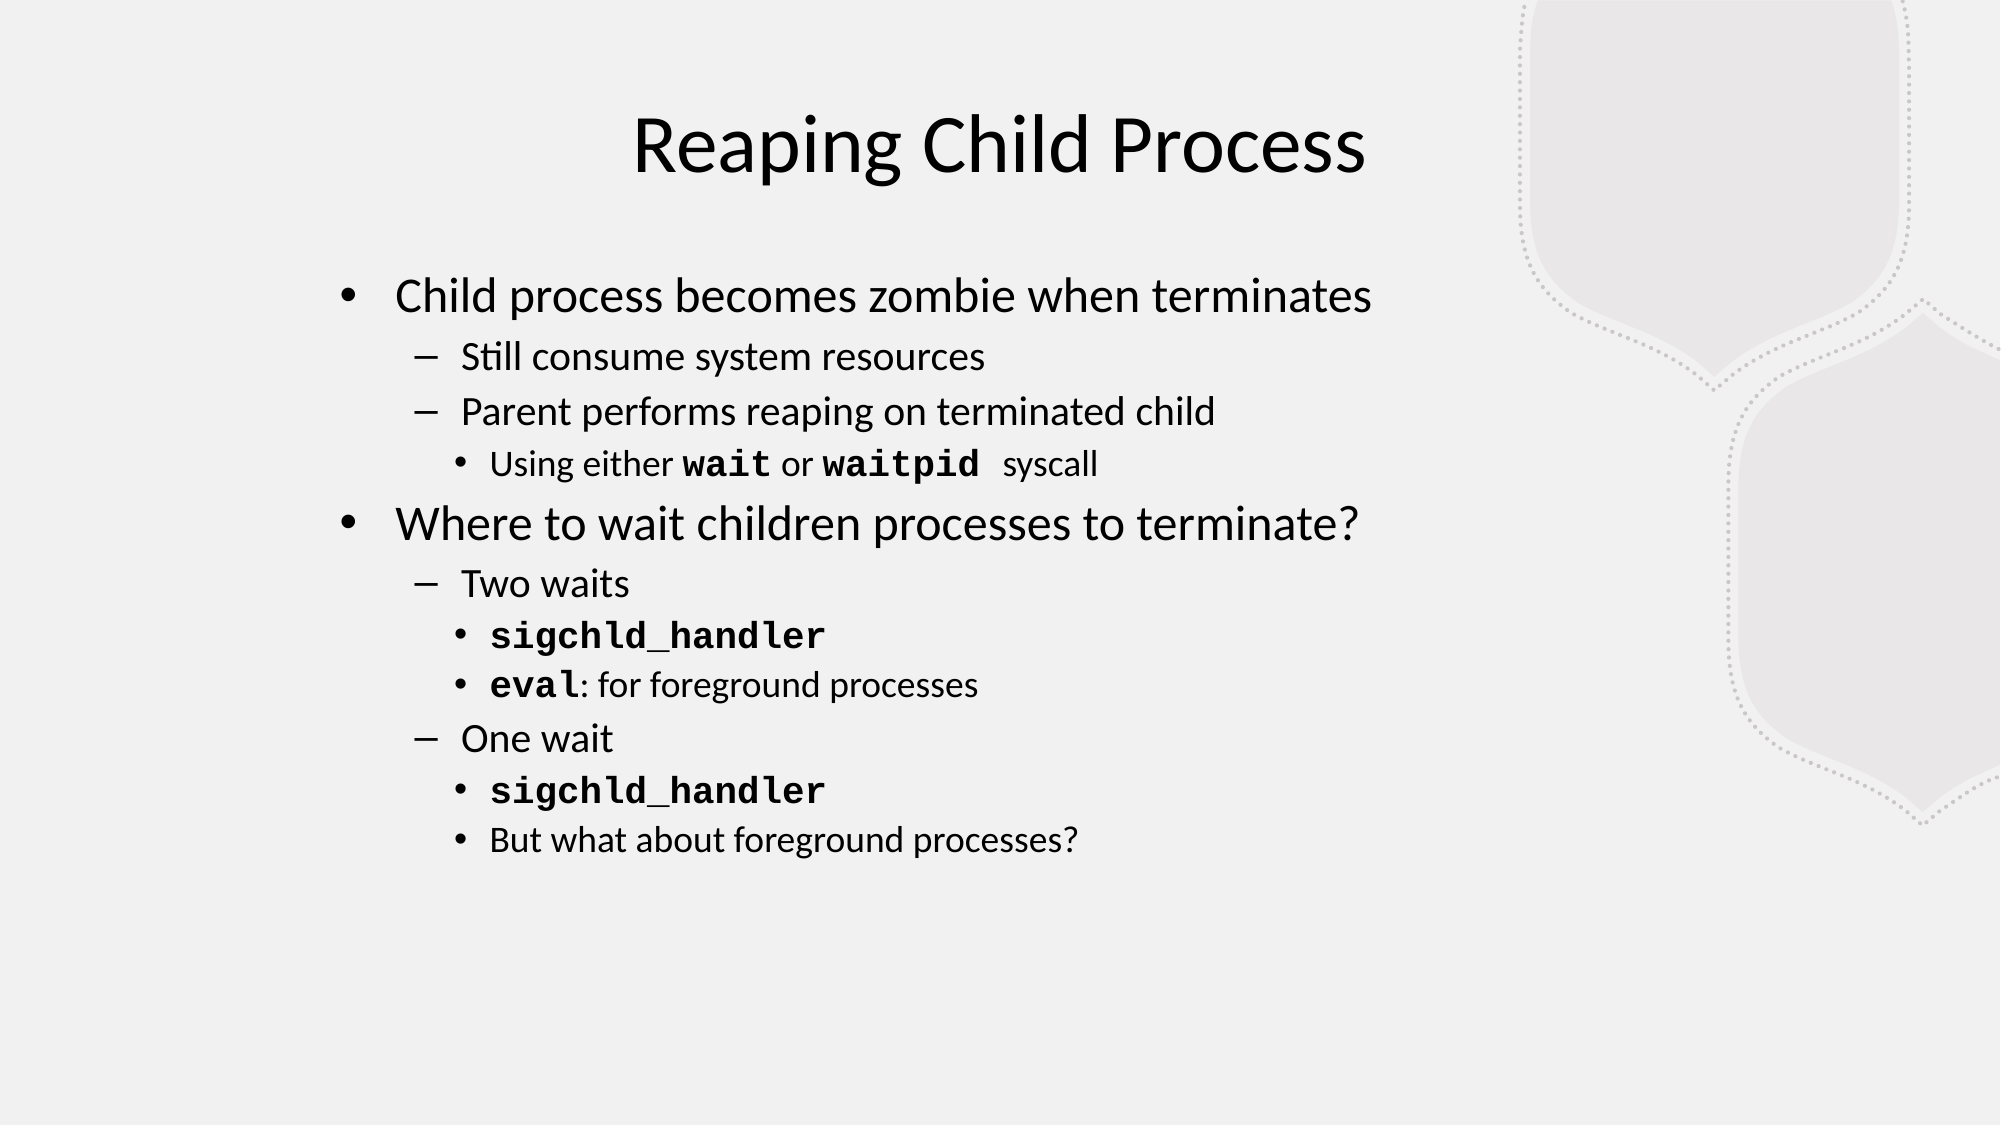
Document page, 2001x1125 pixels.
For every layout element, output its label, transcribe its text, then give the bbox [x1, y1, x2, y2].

text_box Child process becomes zombie when terminates Still consume system resources Parent performs reaping on terminated child Using either wait or waitpid syscall Where to wait children processes to terminate? Two waits sigchld_handler eval: for foreground processes One wait sigchld_handler But what about foreground processes? [324, 262, 1675, 1005]
text_box Reaping Child Process [324, 45, 1675, 233]
